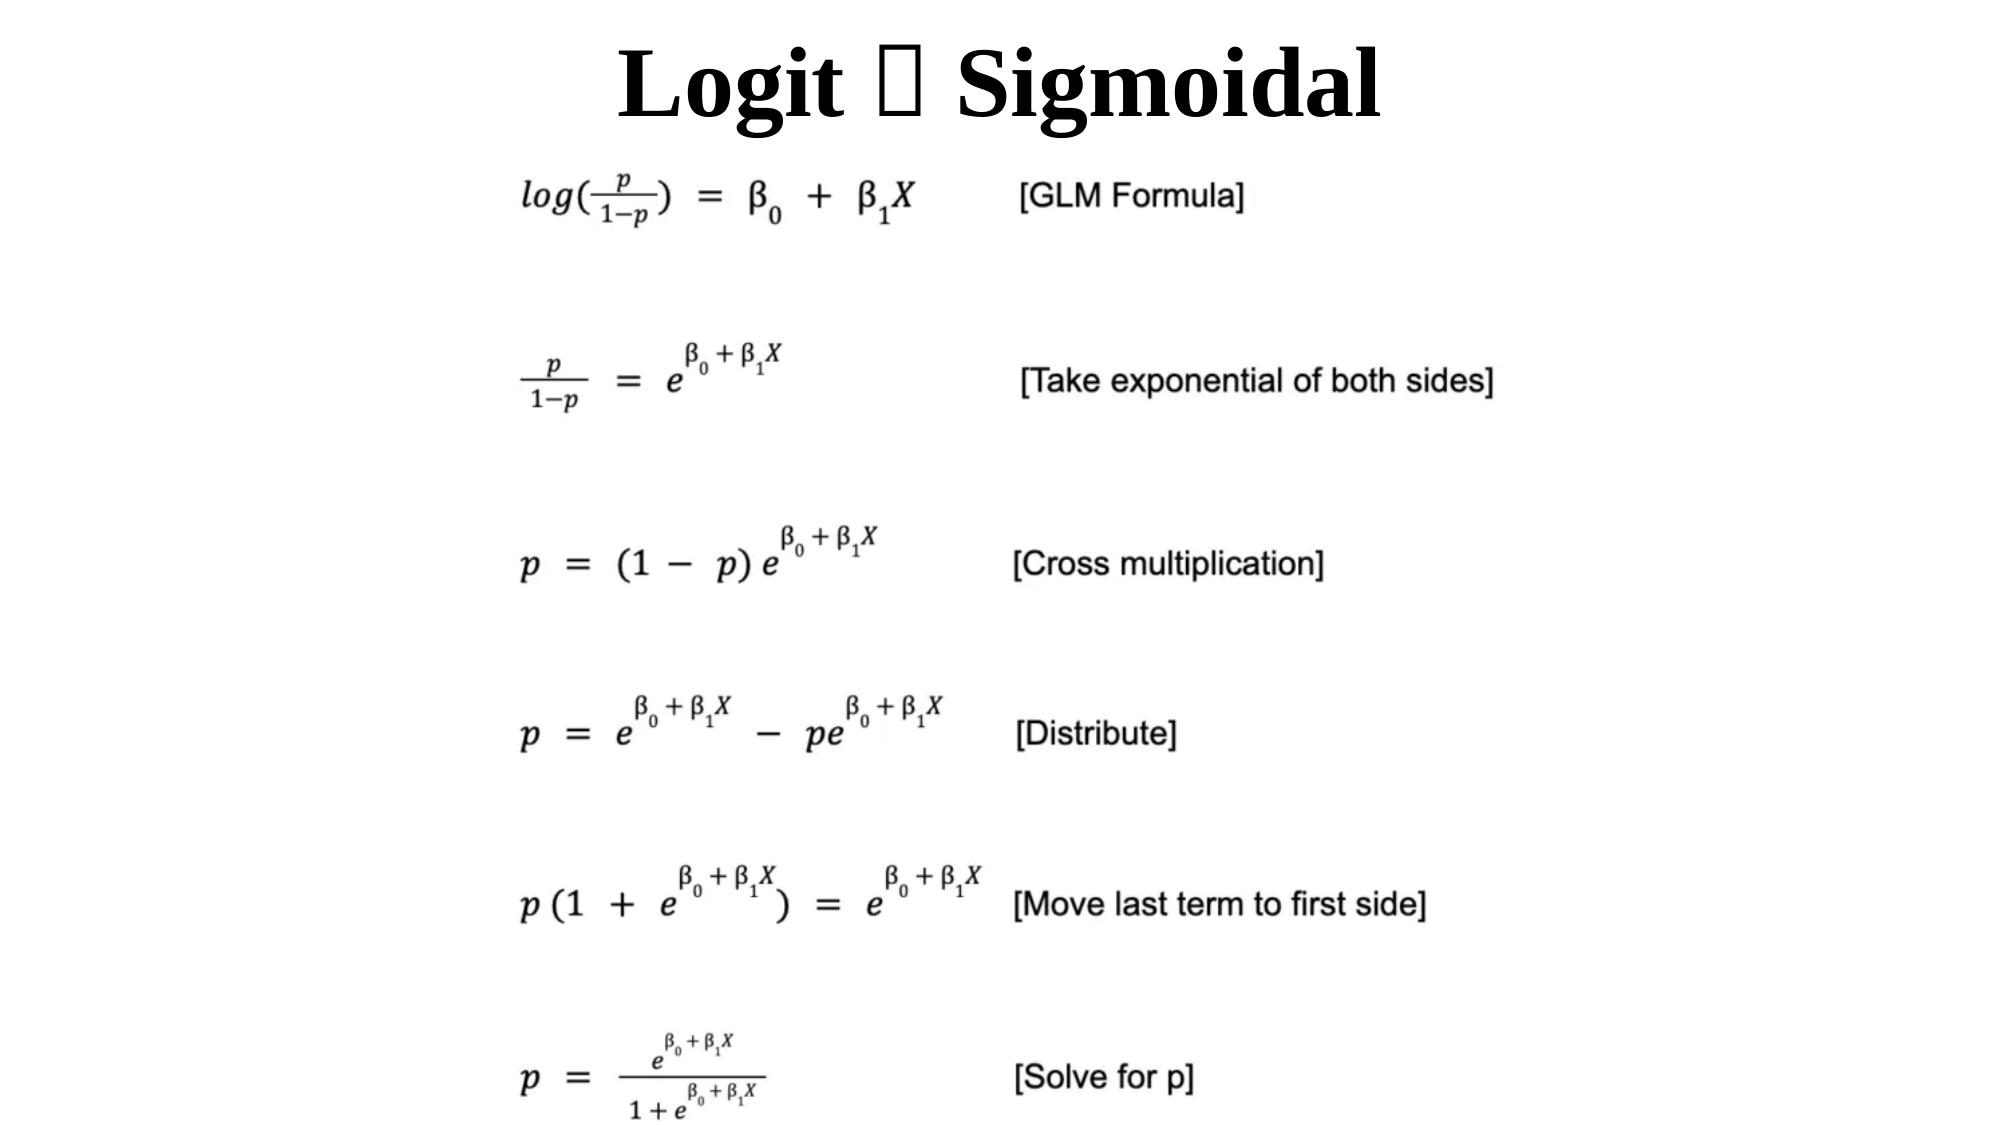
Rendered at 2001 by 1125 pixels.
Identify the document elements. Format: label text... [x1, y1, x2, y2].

text_box Logit  Sigmoidal [0, 0, 2000, 146]
picture [485, 145, 1515, 1125]
